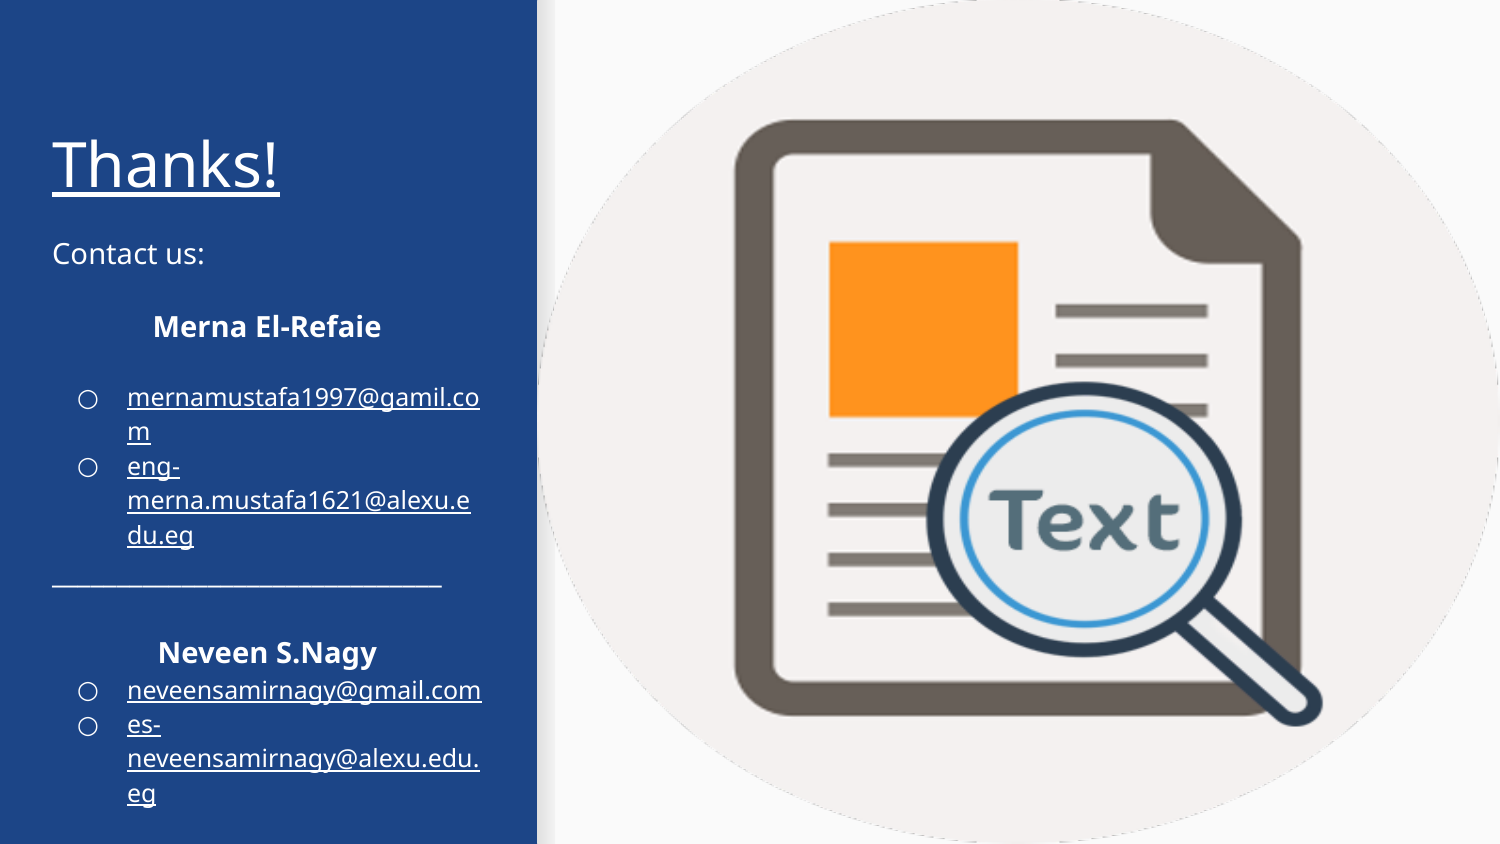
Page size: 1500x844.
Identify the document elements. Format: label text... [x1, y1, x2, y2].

list Contact us: Merna El-Refaie mernamustafa1997@gamil.com eng-merna.mustafa1621@alexu.edu.eg ______________________________ Neveen S.Nagy neveensamirnagy@gmail.com es-neveensamirnagy@alexu.edu.eg [37, 215, 498, 814]
picture [537, 0, 1500, 844]
title Thanks! [37, 58, 498, 215]
